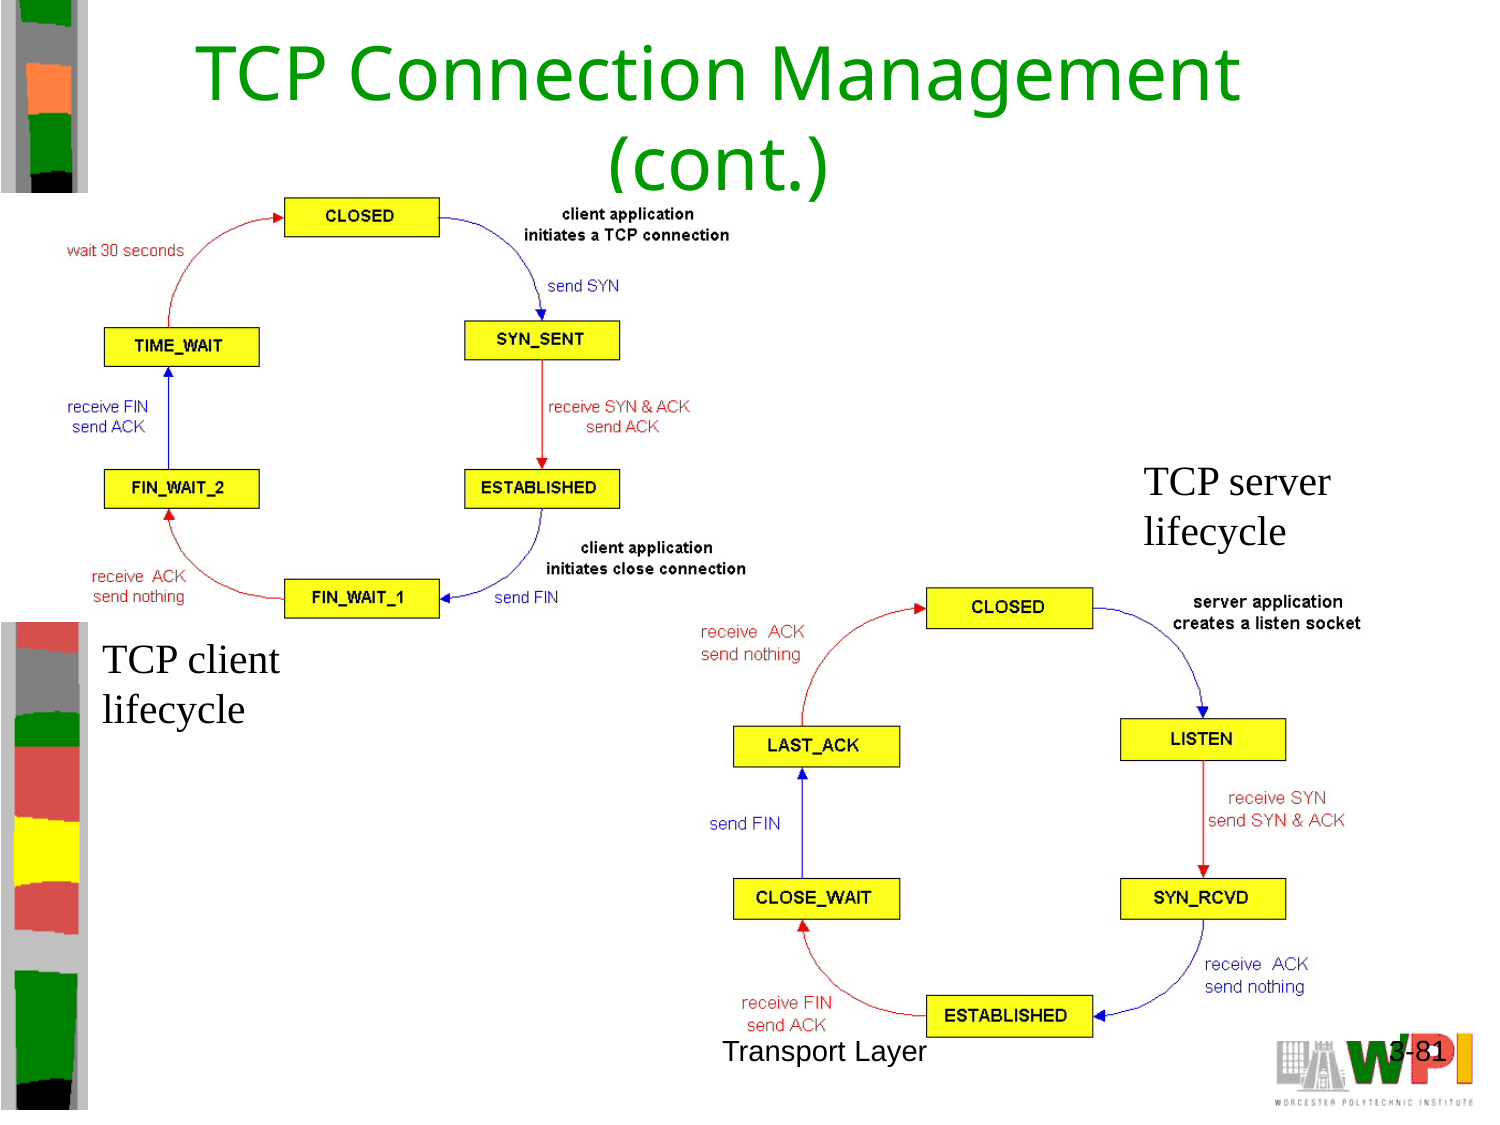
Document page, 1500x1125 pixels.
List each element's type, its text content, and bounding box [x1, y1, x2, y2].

title TCP Connection Management (cont.) [80, 21, 1357, 210]
picture [0, 193, 1475, 1107]
slide_number 3-81 [1149, 1024, 1463, 1101]
text_box TCP client lifecycle [87, 630, 295, 740]
footer Transport Layer [587, 1024, 1063, 1101]
text_box TCP server lifecycle [1128, 446, 1347, 562]
